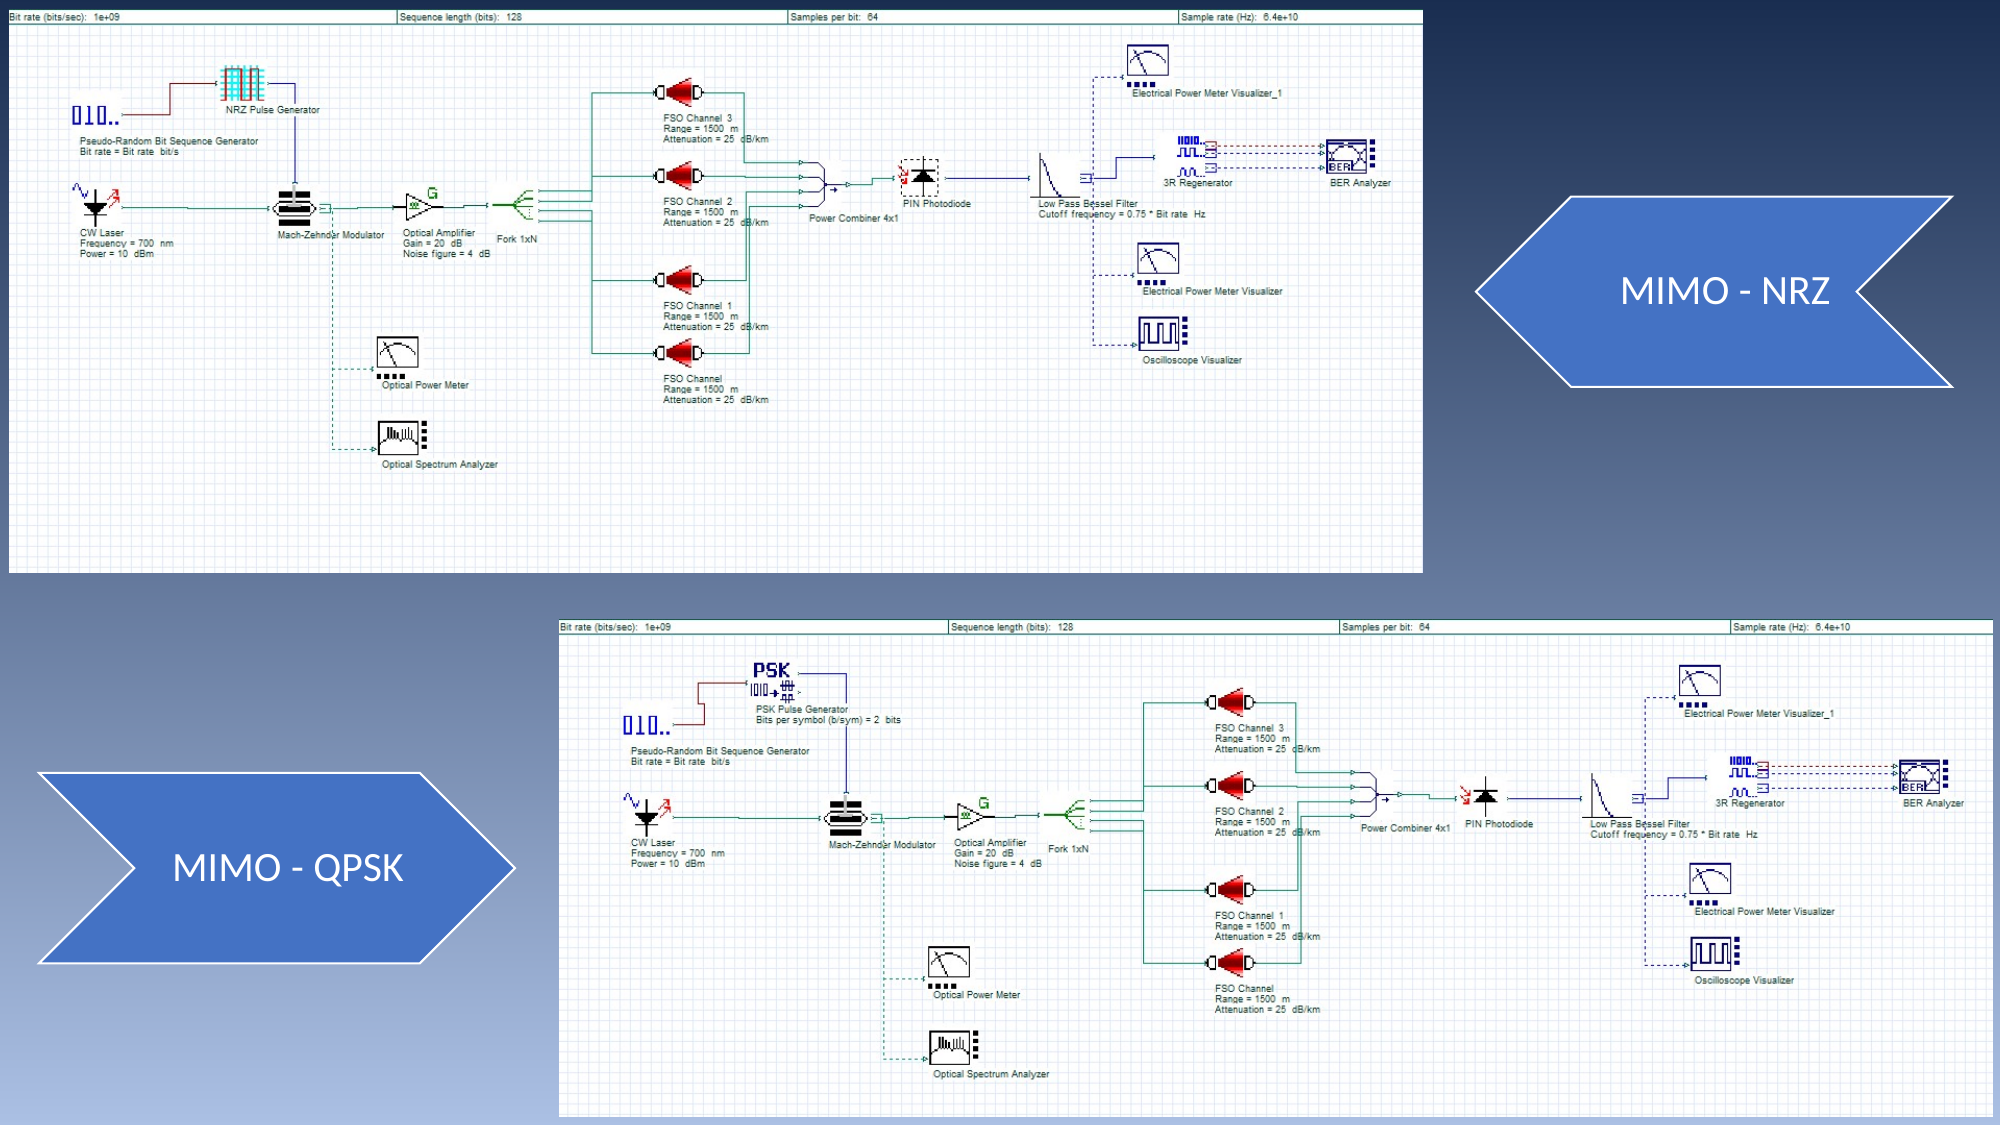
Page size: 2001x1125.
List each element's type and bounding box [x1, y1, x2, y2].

text_box [1475, 195, 1952, 387]
picture [559, 619, 1993, 1118]
picture [9, 9, 1423, 573]
text_box [39, 772, 515, 964]
